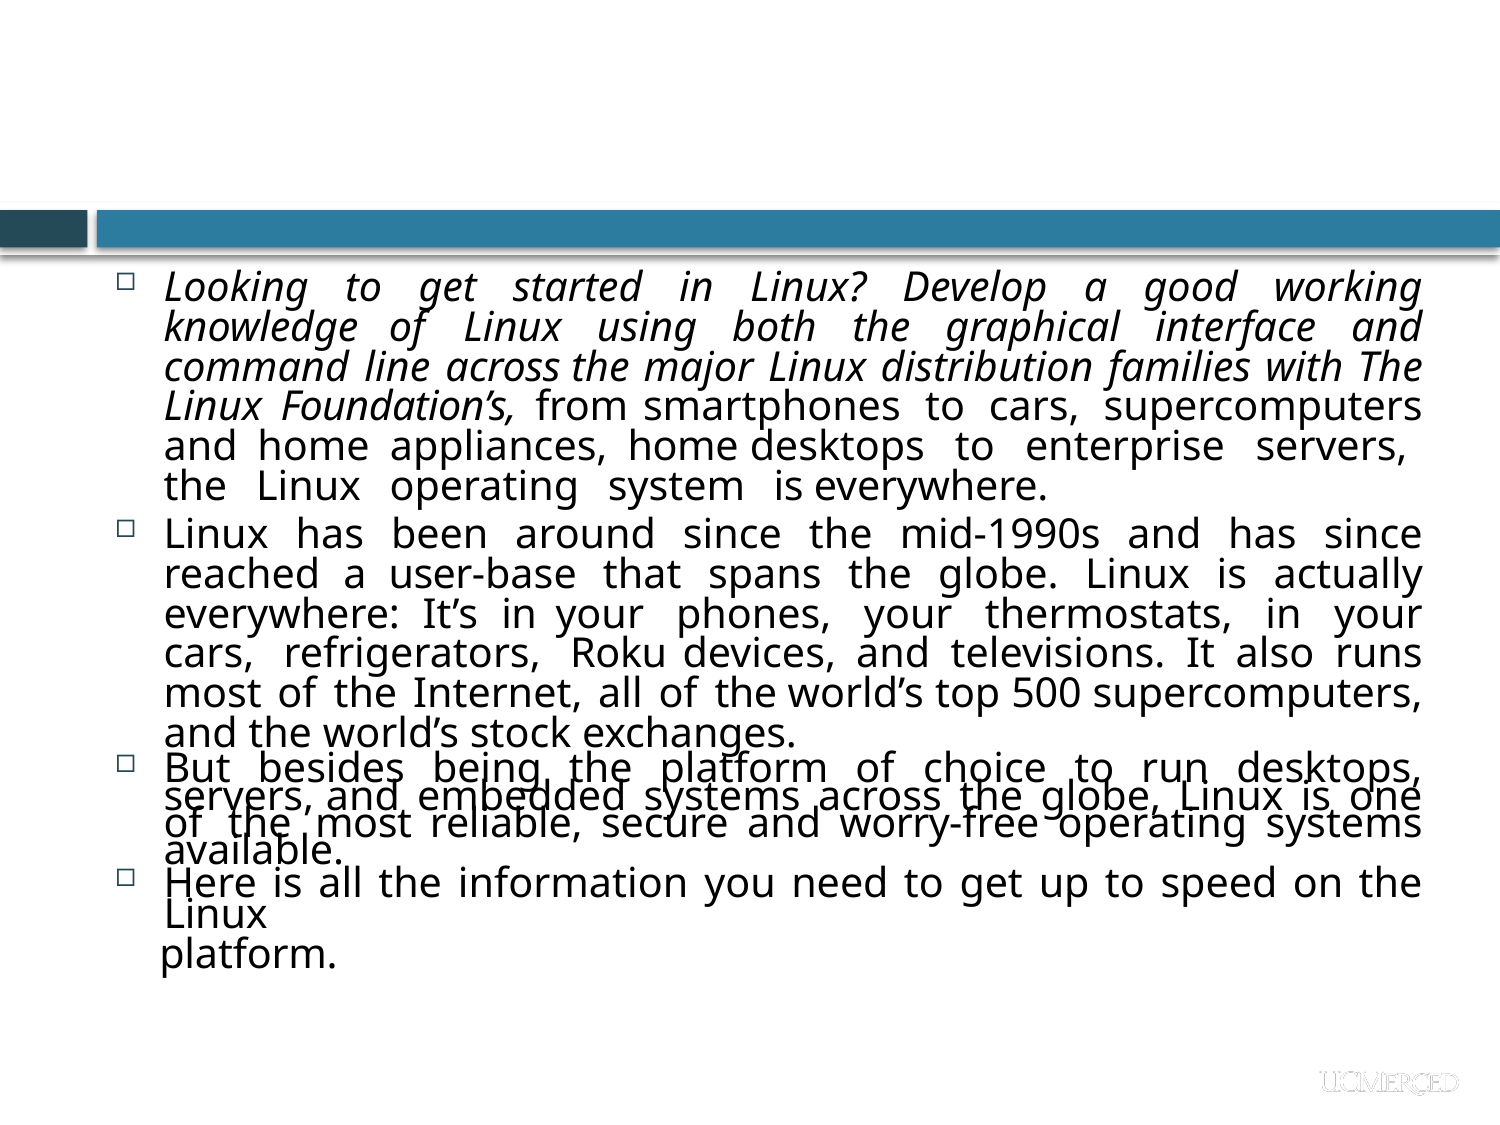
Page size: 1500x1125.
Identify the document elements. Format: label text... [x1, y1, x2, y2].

list Looking to get started in Linux? Develop a good working knowledge of Linux using both the graphical interface and command line across the major Linux distribution families with The Linux Foundation’s, from smartphones to cars, supercomputers and home appliances, home desktops to enterprise servers, the Linux operating system is everywhere. Linux has been around since the mid-1990s and has since reached a user-base that spans the globe. Linux is actually everywhere: It’s in your phones, your thermostats, in your cars, refrigerators, Roku devices, and televisions. It also runs most of the Internet, all of the world’s top 500 supercomputers, and the world’s stock exchanges. But besides being the platform of choice to run desktops, servers, and embedded systems across the globe, Linux is one of the most reliable, secure and worry-free operating systems available. Here is all the information you need to get up to speed on the Linux platform. [100, 262, 1438, 1000]
